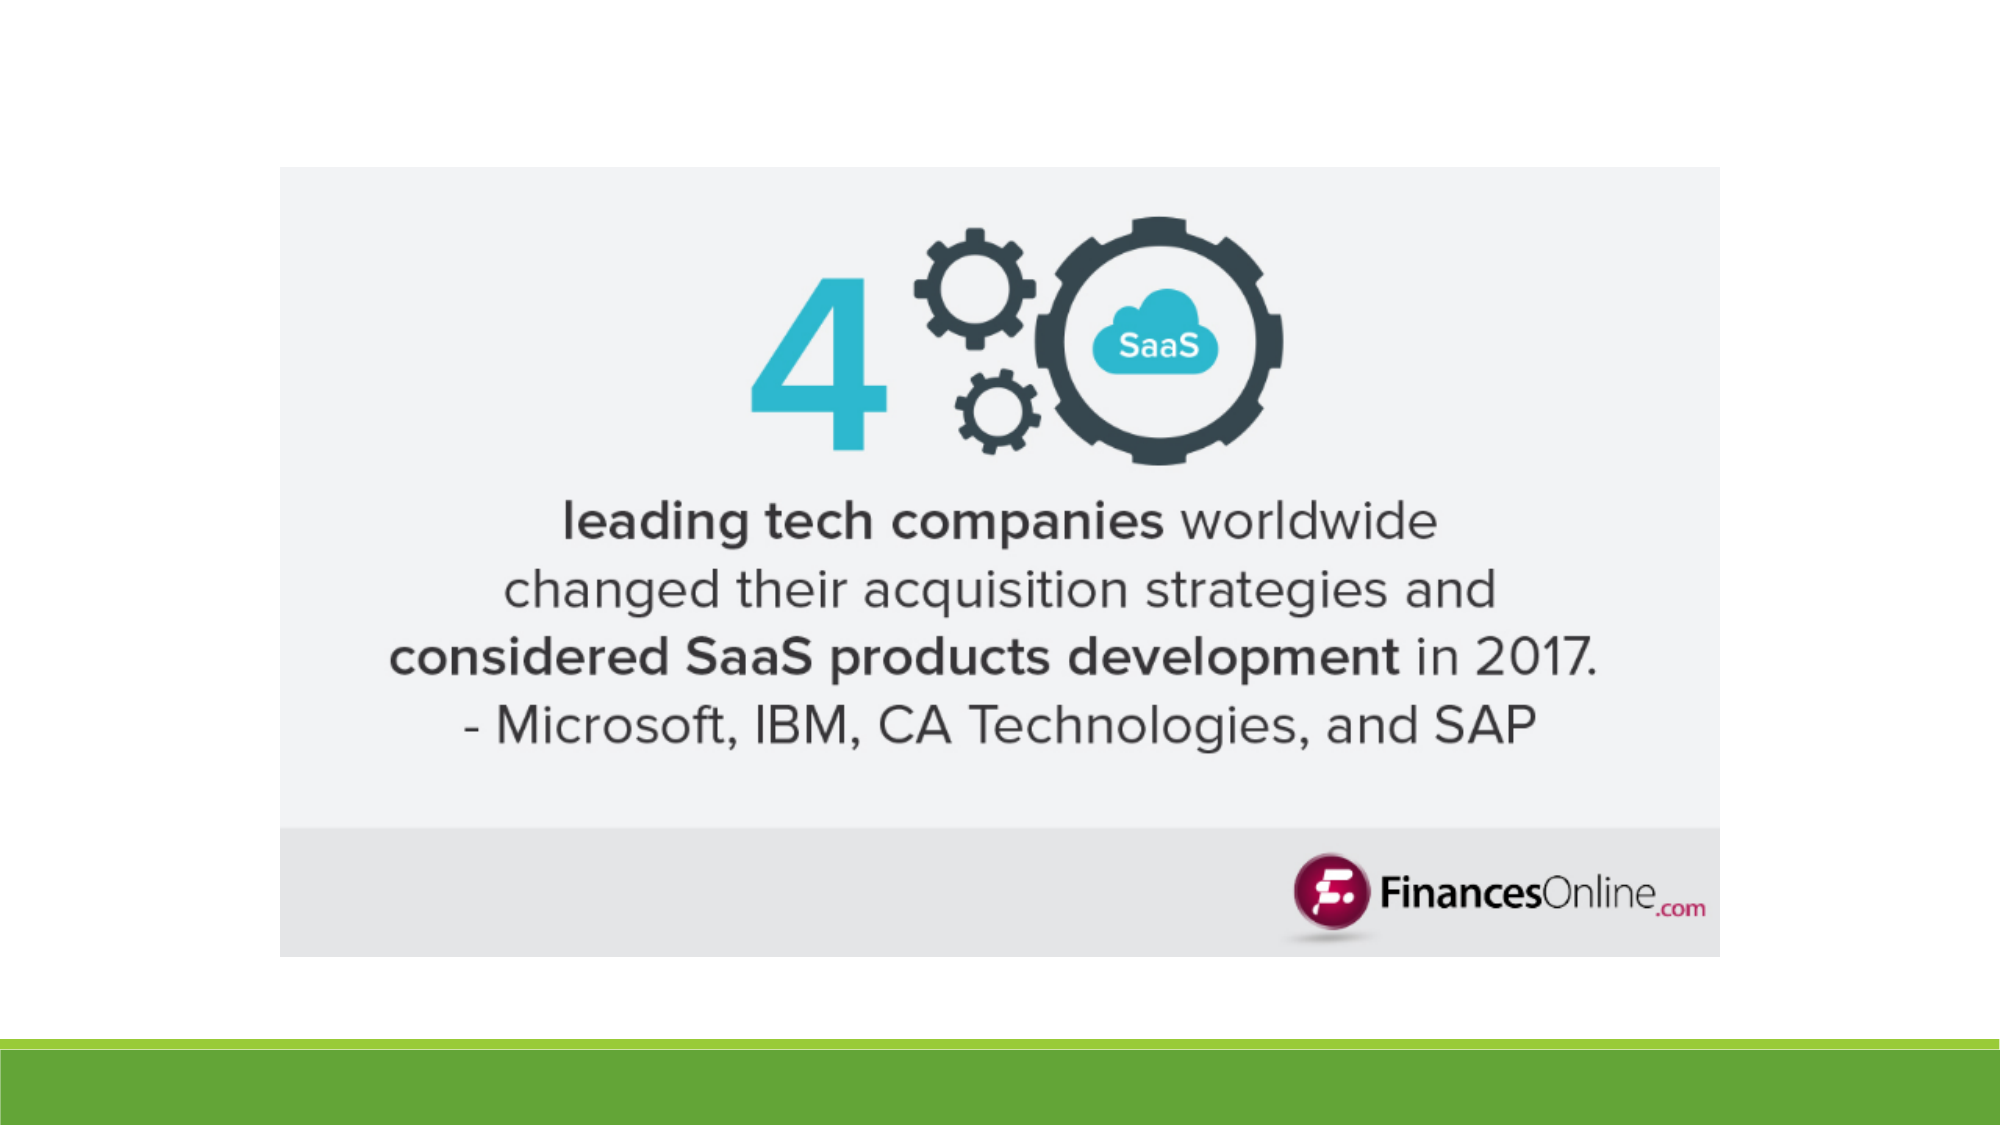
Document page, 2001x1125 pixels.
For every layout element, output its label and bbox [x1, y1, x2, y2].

picture [279, 167, 1720, 958]
